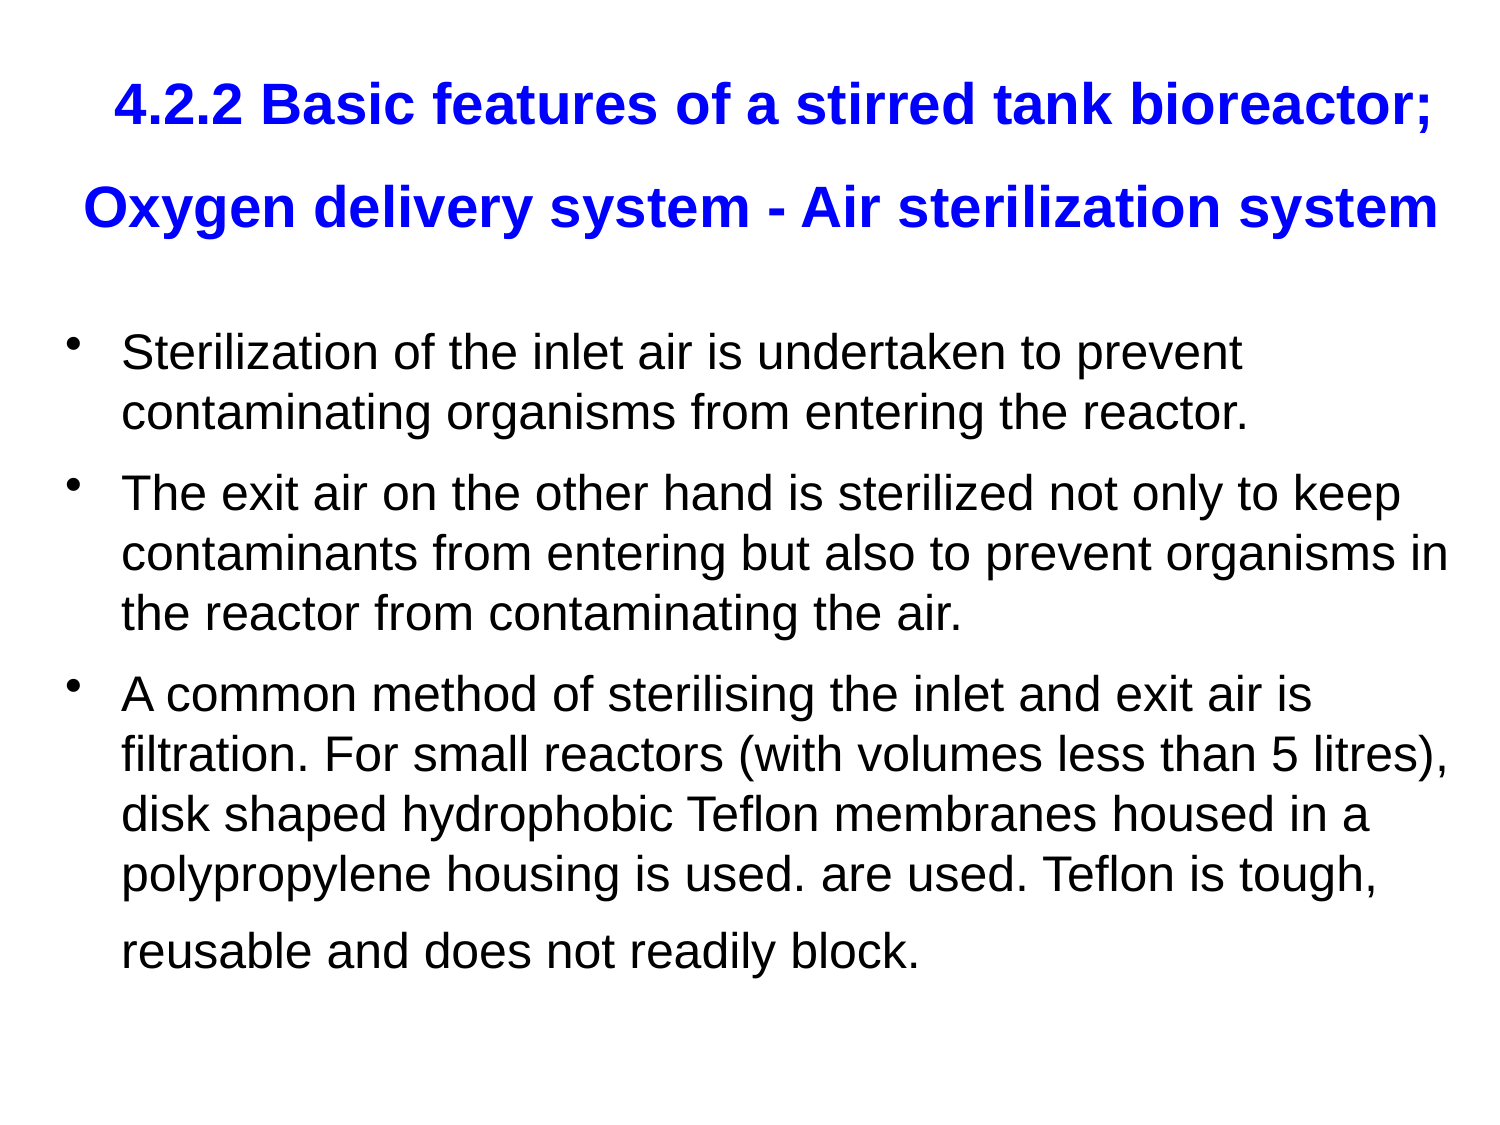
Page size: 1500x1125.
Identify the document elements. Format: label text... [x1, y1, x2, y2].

list Sterilization of the inlet air is undertaken to prevent contaminating organisms from entering the reactor. The exit air on the other hand is sterilized not only to keep contaminants from entering but also to prevent organisms in the reactor from contaminating the air. A common method of sterilising the inlet and exit air is filtration. For small reactors (with volumes less than 5 litres), disk shaped hydrophobic Teflon membranes housed in a polypropylene housing is used. are used. Teflon is tough, reusable and does not readily block. [49, 312, 1500, 988]
title 4.2.2 Basic features of a stirred tank bioreactor; Oxygen delivery system - Air sterilization system [49, 62, 1500, 251]
